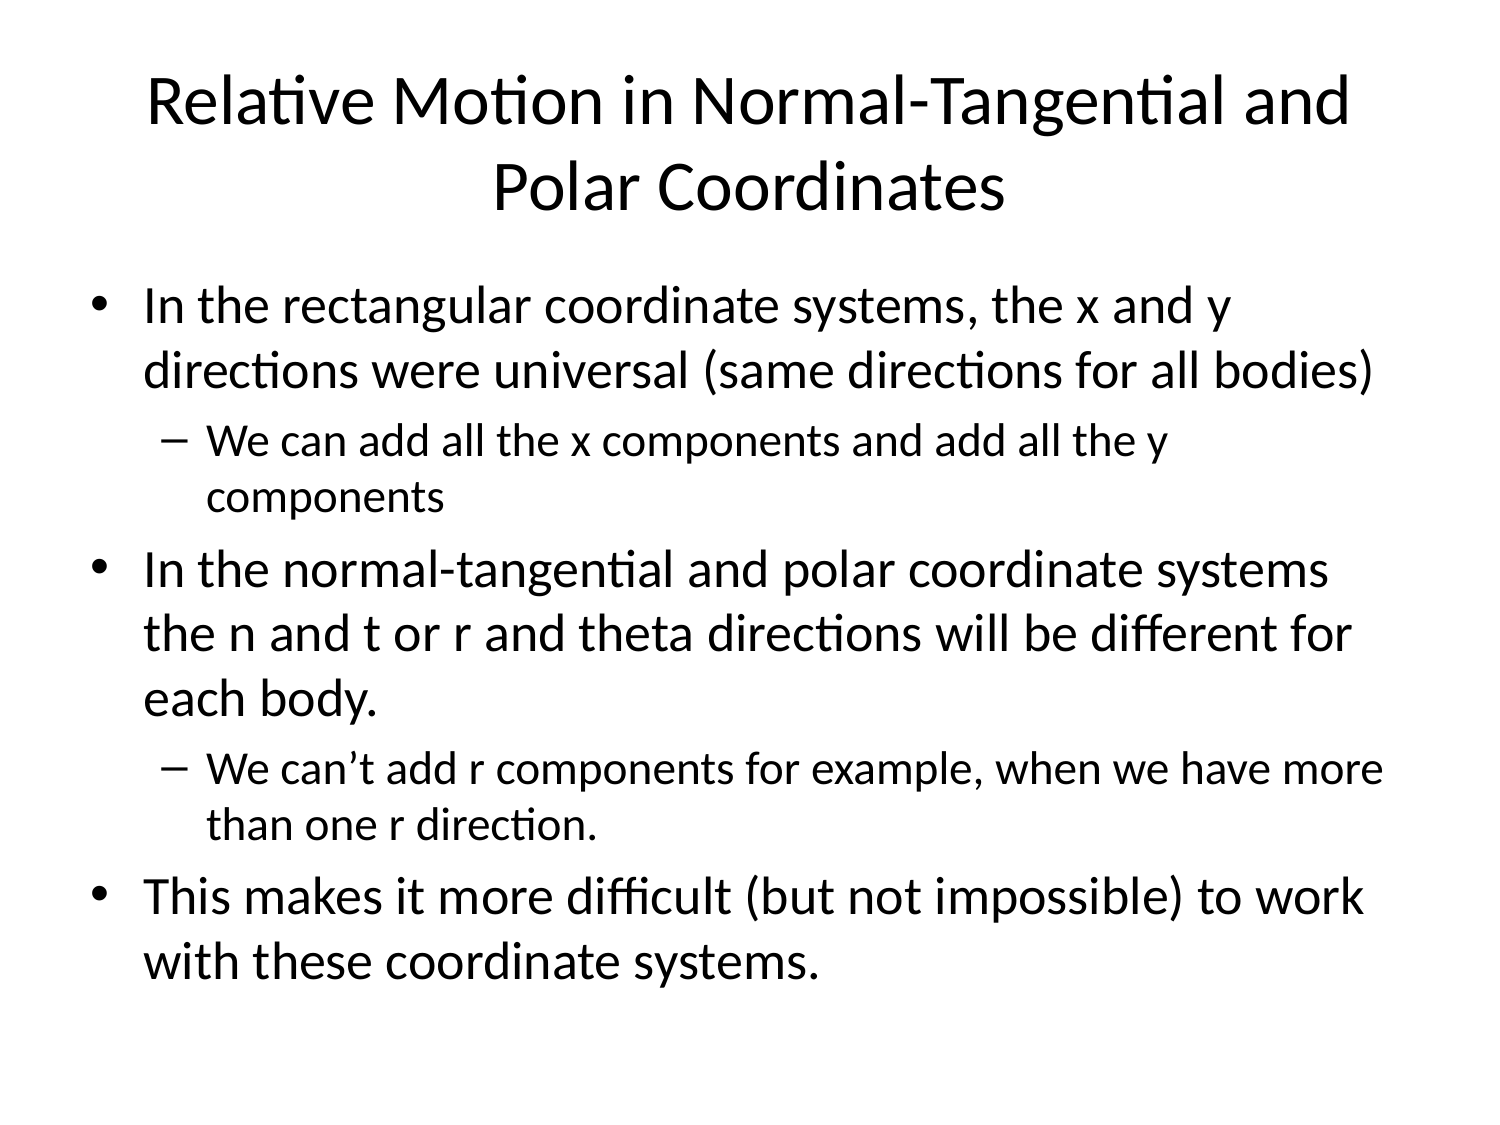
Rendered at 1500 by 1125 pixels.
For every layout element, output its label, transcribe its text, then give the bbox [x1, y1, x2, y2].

list In the rectangular coordinate systems, the x and y directions were universal (same directions for all bodies) We can add all the x components and add all the y components In the normal-tangential and polar coordinate systems the n and t or r and theta directions will be different for each body. We can’t add r components for example, when we have more than one r direction. This makes it more difficult (but not impossible) to work with these coordinate systems. [75, 262, 1425, 1005]
title Relative Motion in Normal-Tangential and Polar Coordinates [75, 45, 1425, 233]
